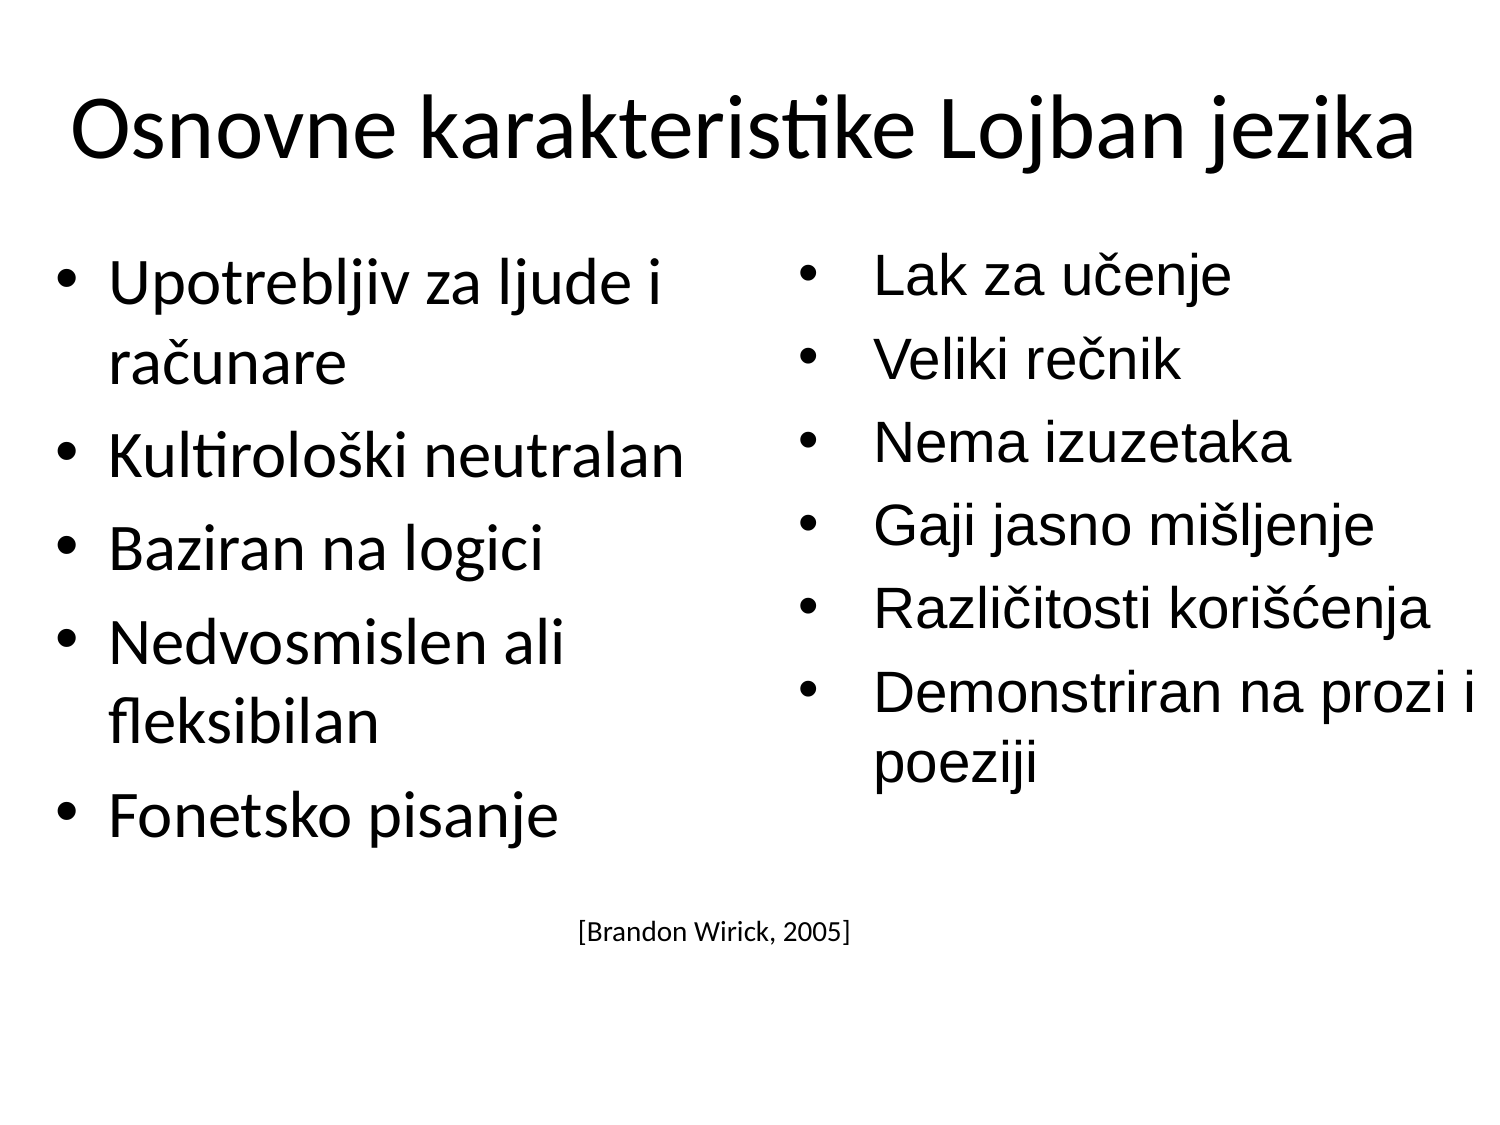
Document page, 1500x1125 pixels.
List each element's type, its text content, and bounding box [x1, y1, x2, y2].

text_box [Brandon Wirick, 2005] [571, 912, 859, 948]
text_box Lak za učenje Veliki rečnik Nema izuzetaka Gaji jasno mišljenje Različitosti korišćenja Demonstriran na prozi i poeziji [780, 237, 1491, 769]
list Upotrebljiv za ljude i računare Kultirološki neutralan Baziran na logici Nedvosmislen ali fleksibilan Fonetsko pisanje [37, 237, 745, 1125]
title Osnovne karakteristike Lojban jezika [37, 5, 1451, 238]
